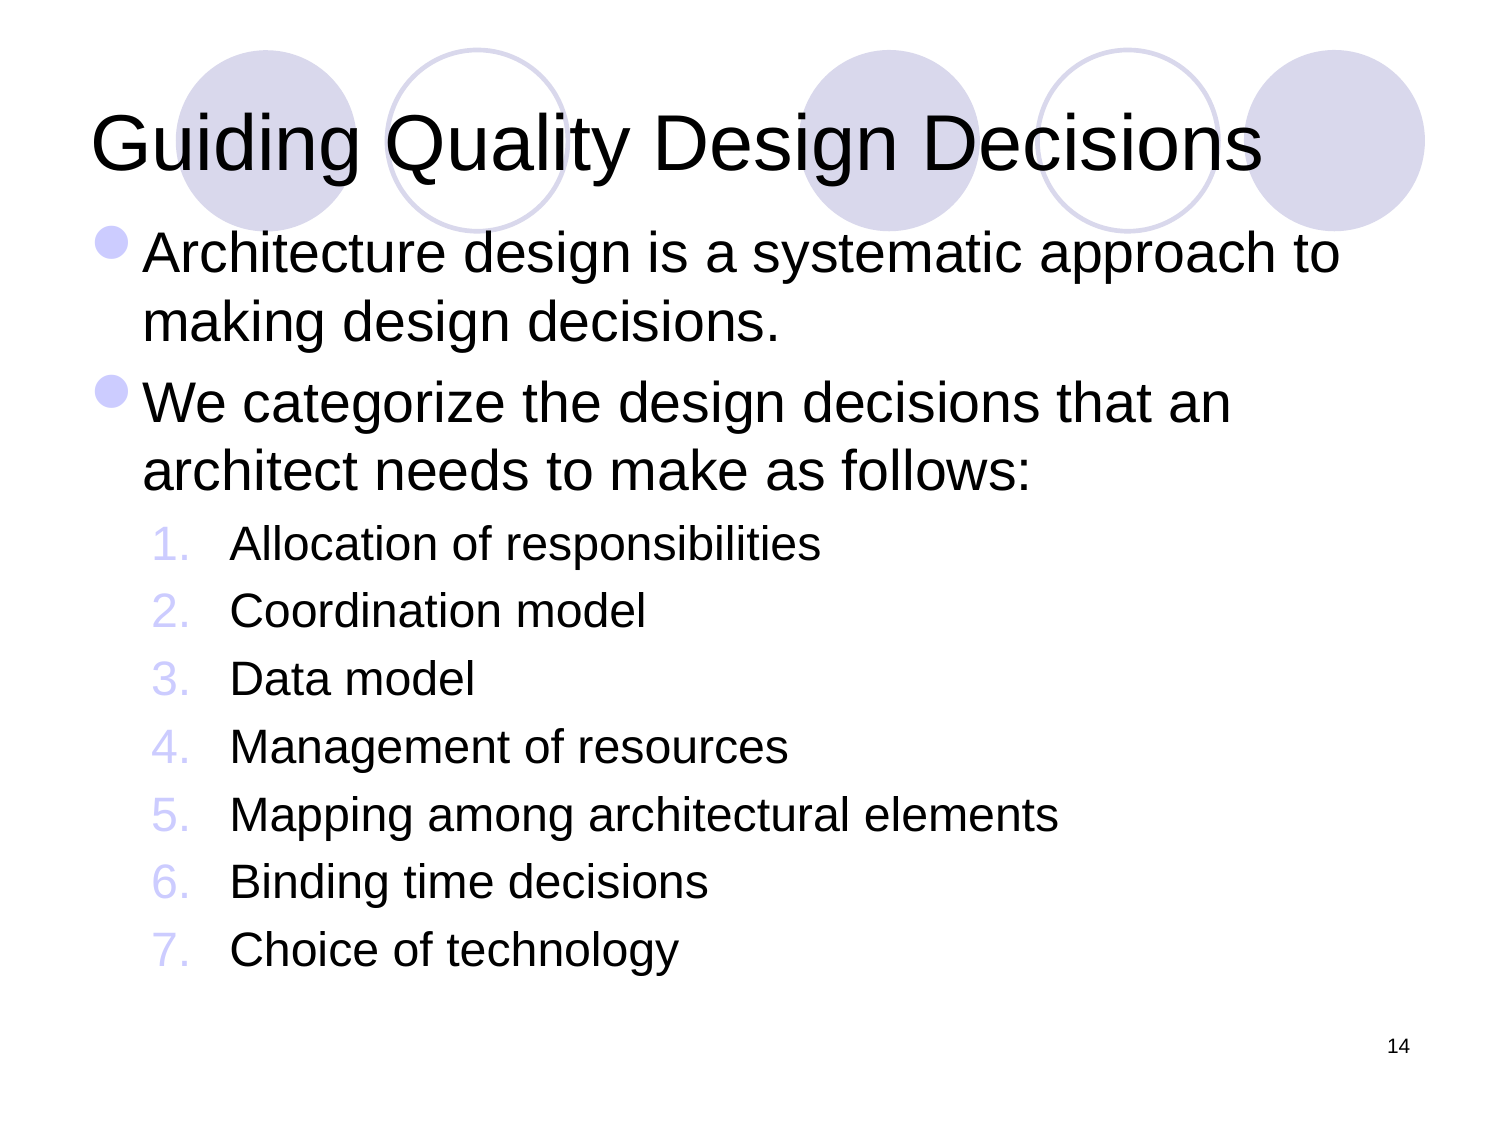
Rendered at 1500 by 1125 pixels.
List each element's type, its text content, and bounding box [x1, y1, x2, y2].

title Guiding Quality Design Decisions [75, 45, 1425, 208]
slide_number 14 [1074, 1025, 1425, 1100]
list Architecture design is a systematic approach to making design decisions. We categorize the design decisions that an architect needs to make as follows: Allocation of responsibilities Coordination model Data model Management of resources Mapping among architectural elements Binding time decisions Choice of technology [75, 208, 1425, 988]
